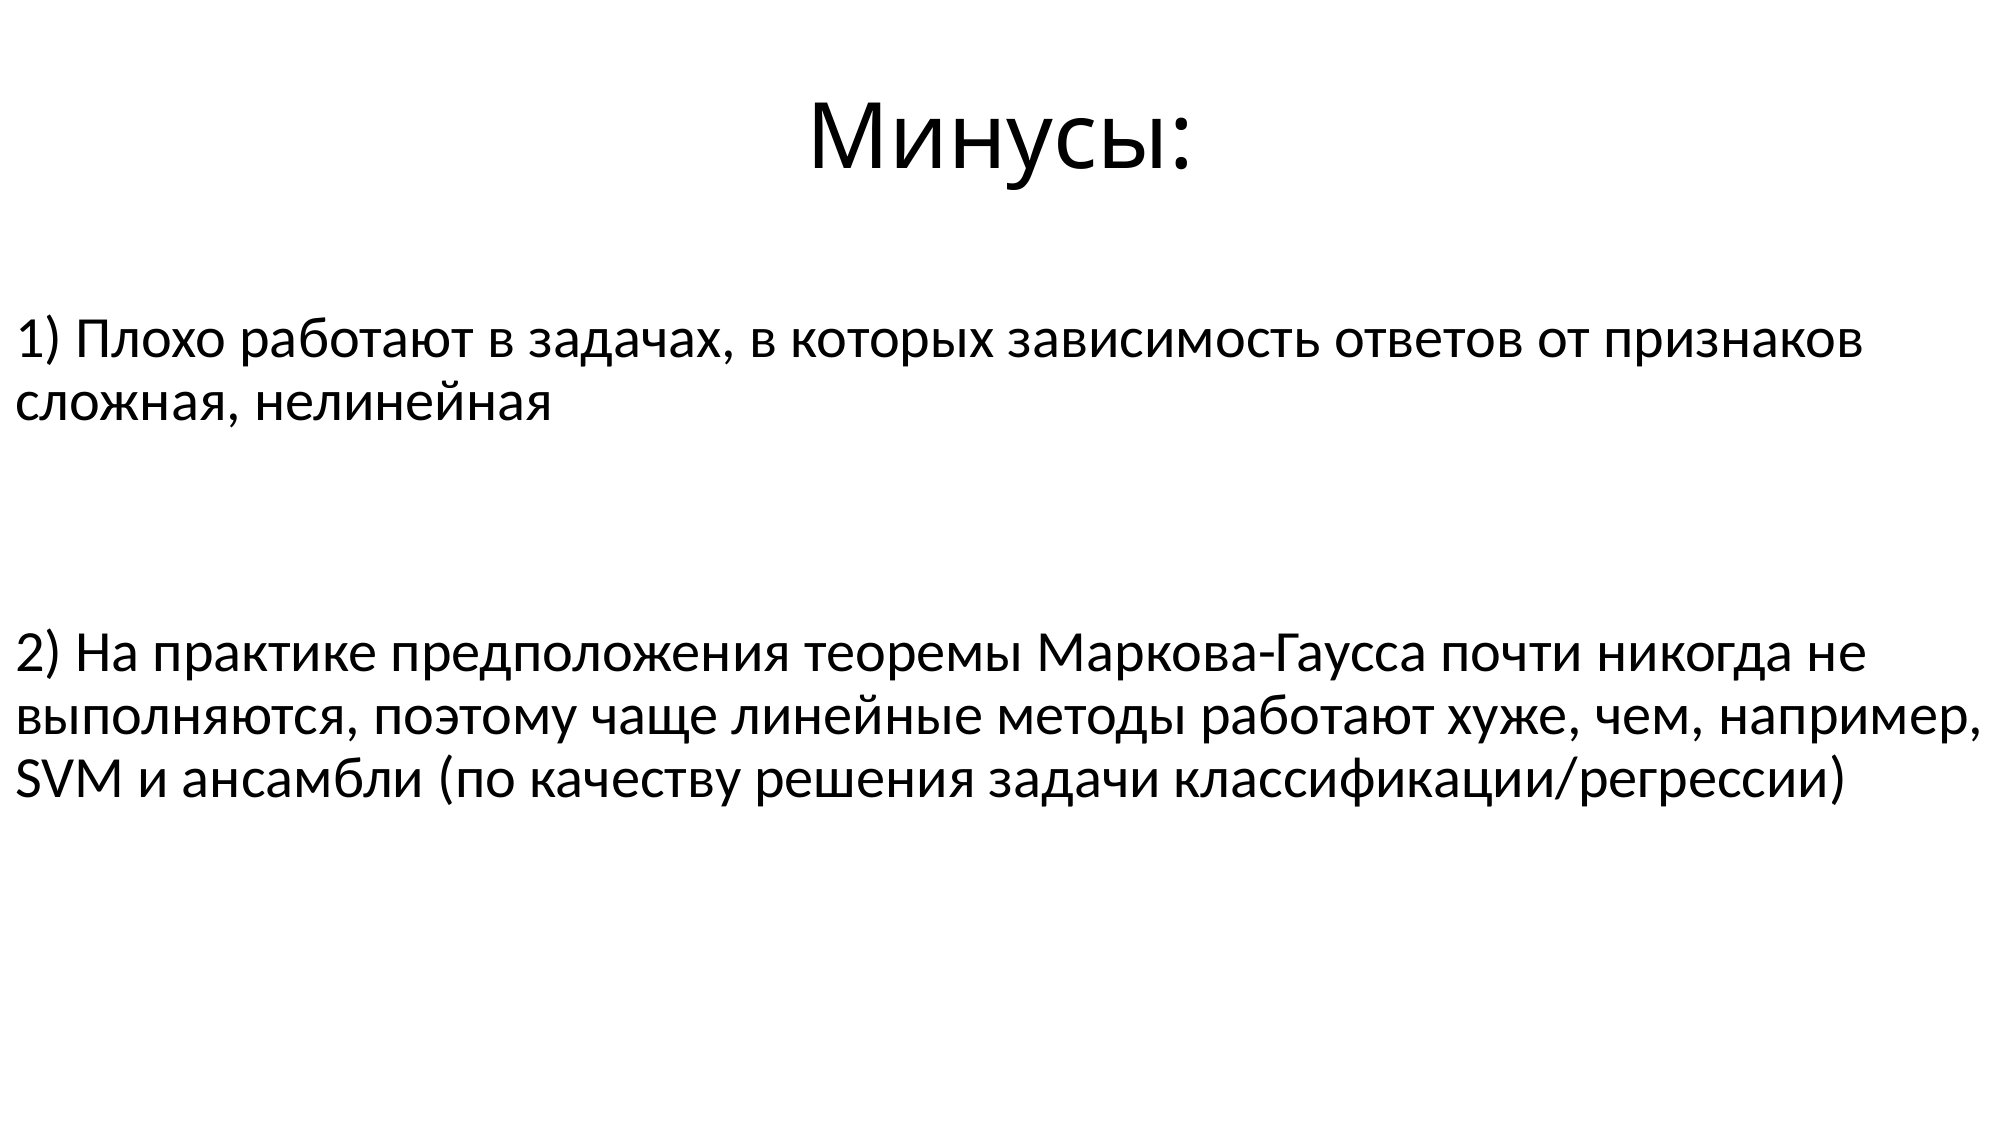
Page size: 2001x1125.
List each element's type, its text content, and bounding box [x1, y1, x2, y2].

list 1) Плохо работают в задачах, в которых зависимость ответов от признаков сложная, нелинейная 2) На практике предположения теоремы Маркова-Гаусса почти никогда не выполняются, поэтому чаще линейные методы работают хуже, чем, например, SVM и ансамбли (по качеству решения задачи классификации/регрессии) [0, 299, 2000, 1125]
title Минусы: [0, 0, 2000, 278]
